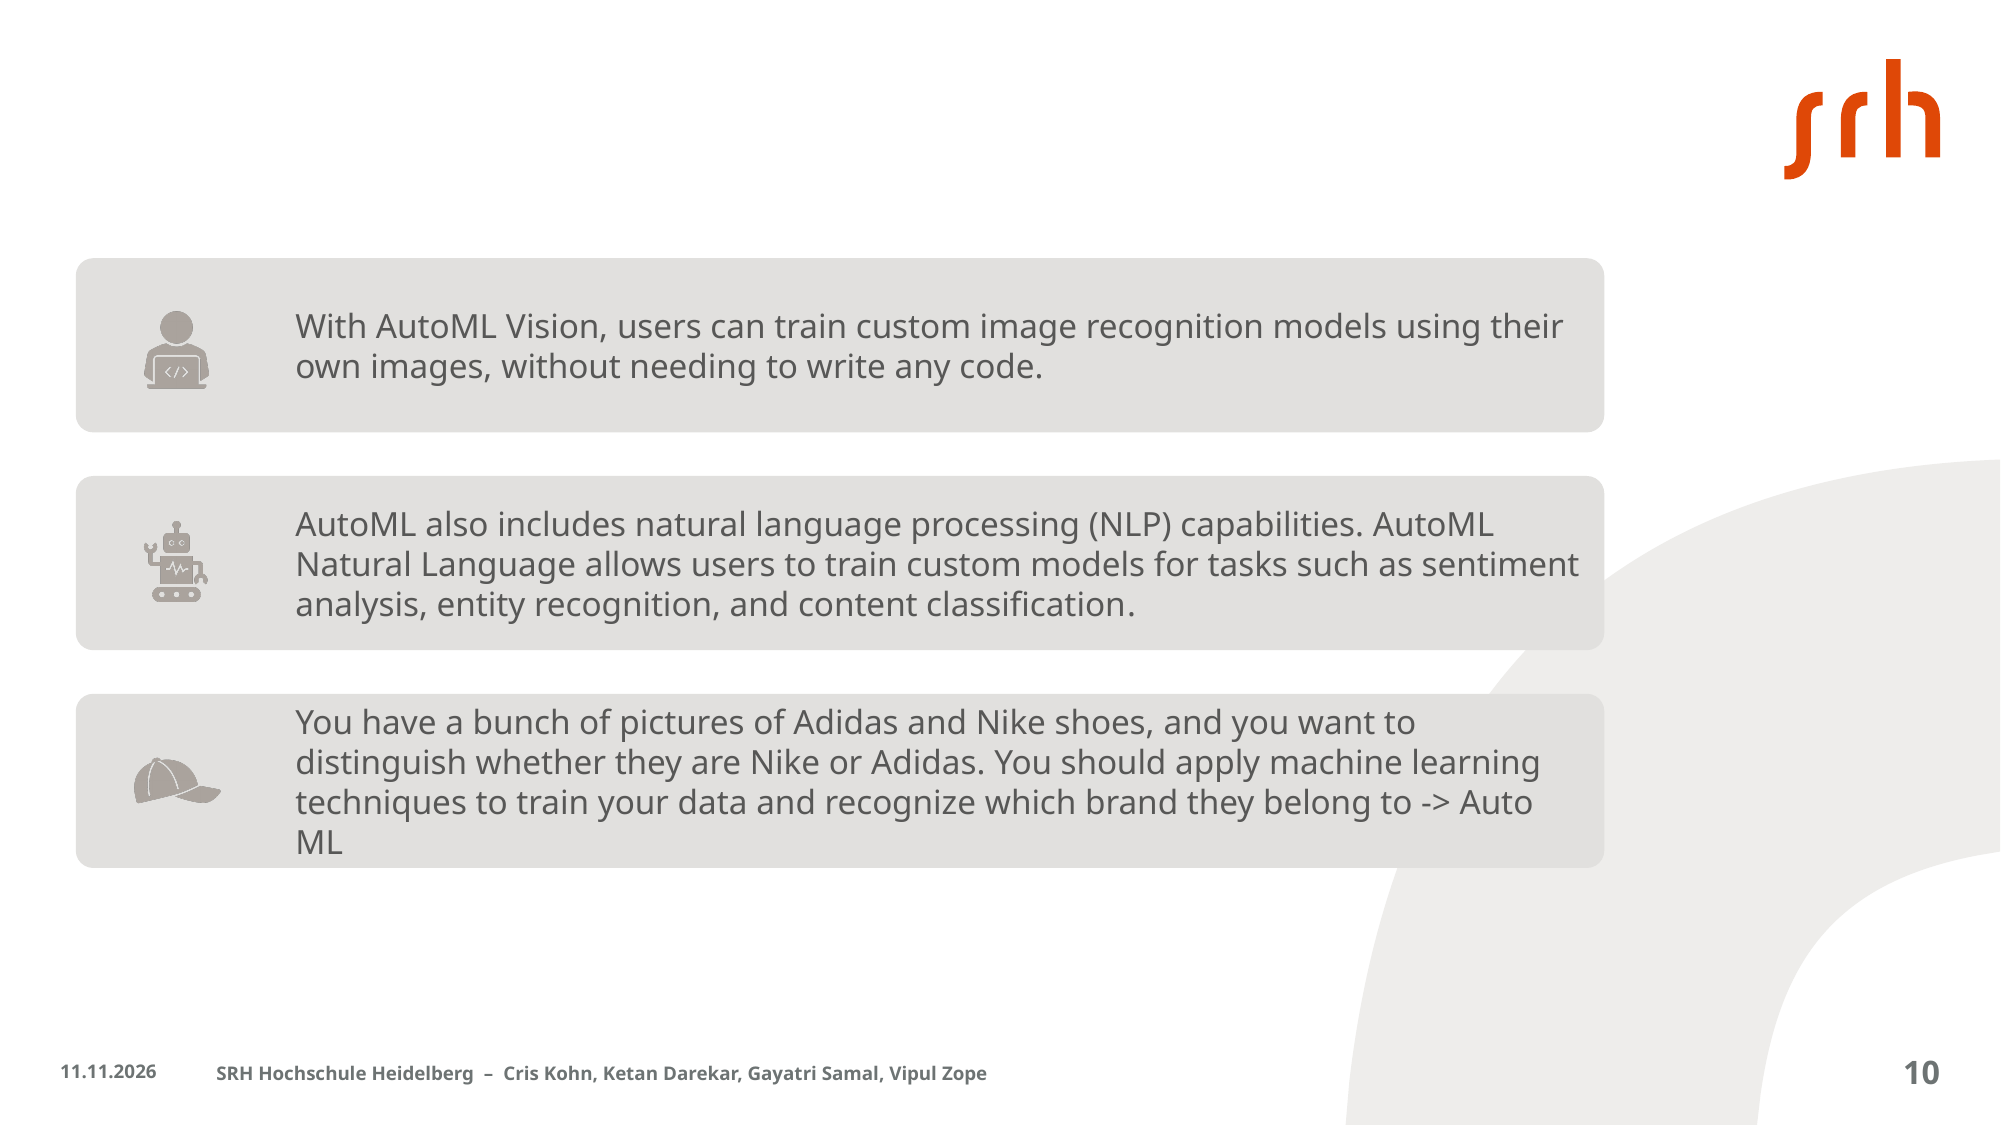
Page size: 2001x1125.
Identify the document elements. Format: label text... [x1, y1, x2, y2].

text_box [75, 258, 1605, 869]
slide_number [60, 1042, 204, 1103]
footer SRH Hochschule Heidelberg – Cris Kohn, Ketan Darekar, Gayatri Samal, Vipul Zope [216, 1042, 1283, 1103]
slide_number 10 [1828, 1044, 1941, 1104]
